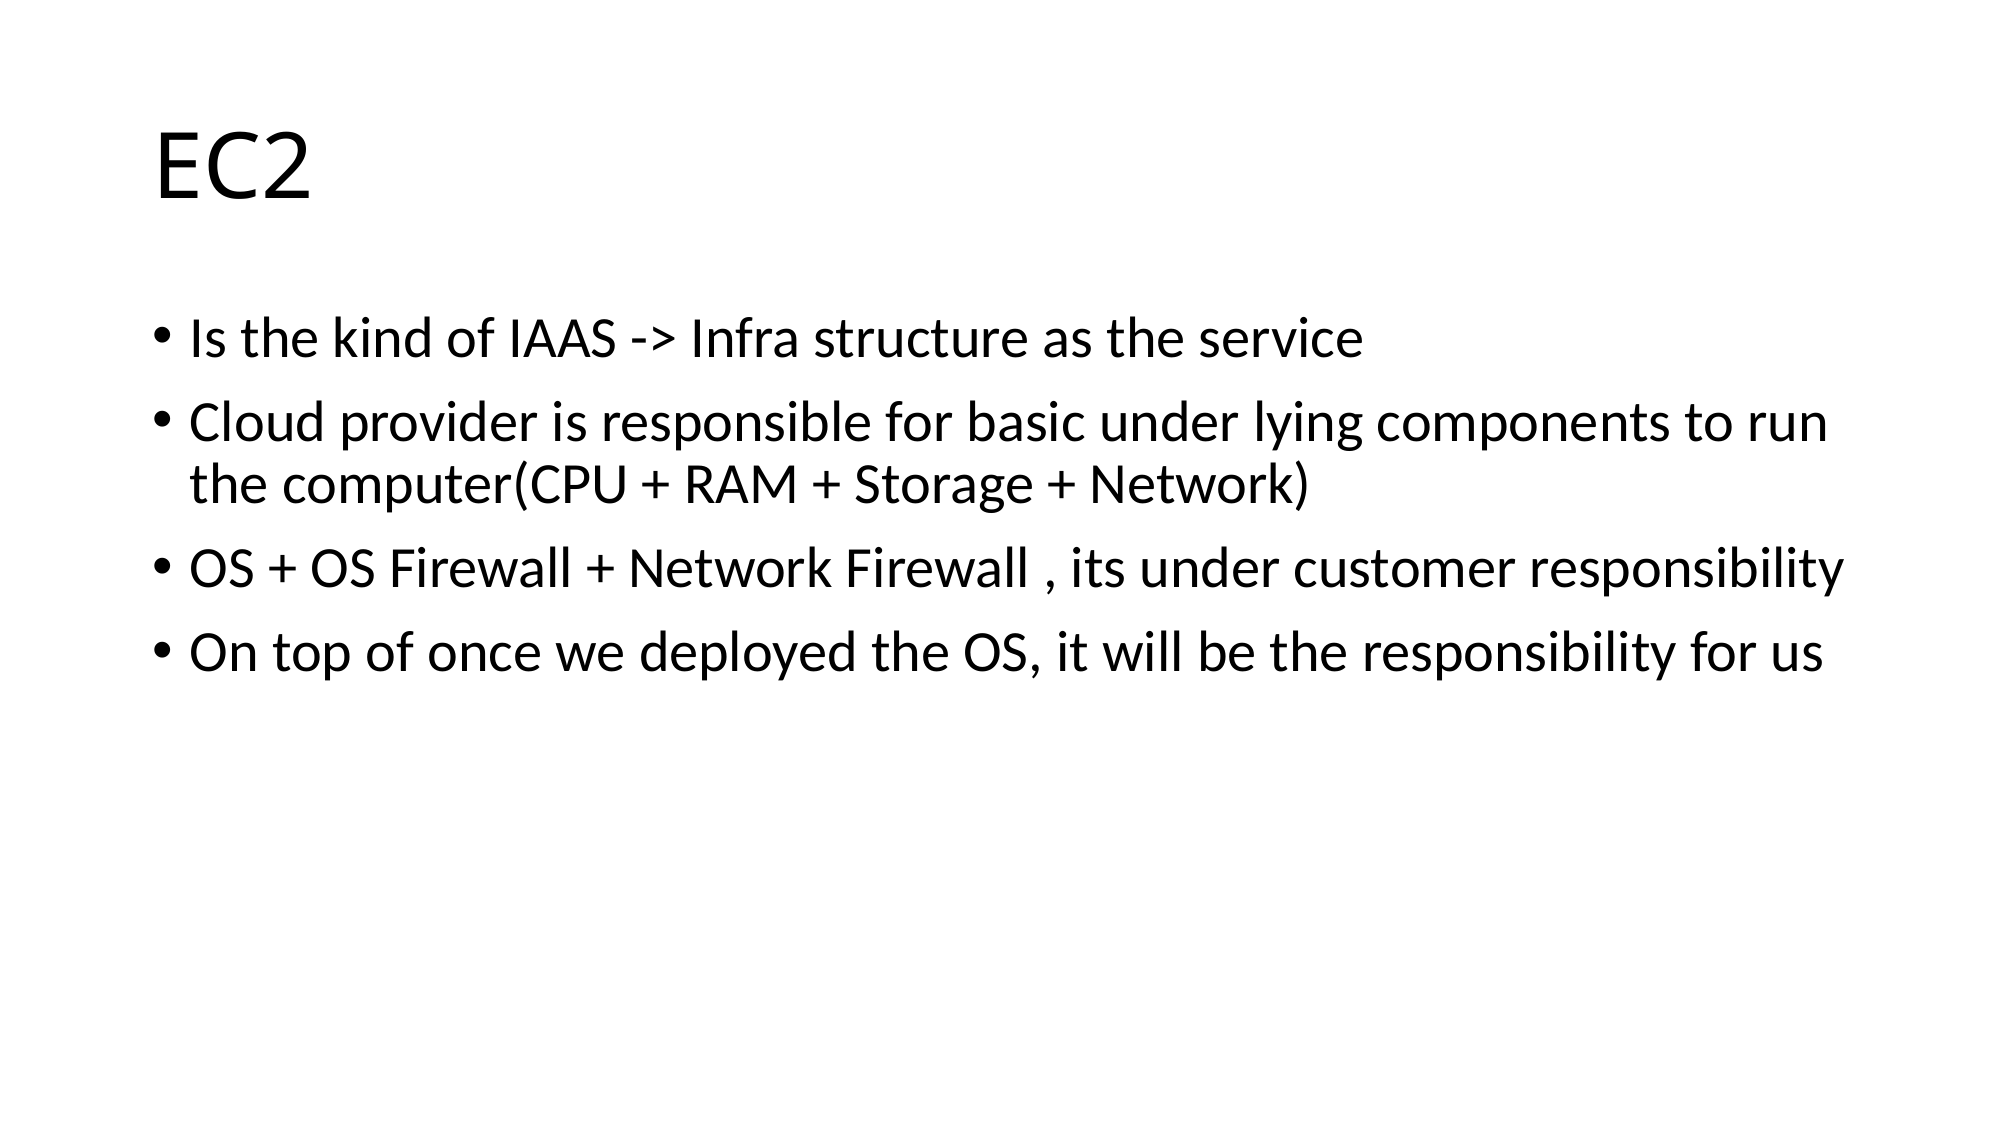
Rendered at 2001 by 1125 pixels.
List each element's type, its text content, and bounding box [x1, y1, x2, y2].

title EC2 [137, 59, 1863, 278]
list Is the kind of IAAS -> Infra structure as the service Cloud provider is responsible for basic under lying components to run the computer(CPU + RAM + Storage + Network) OS + OS Firewall + Network Firewall , its under customer responsibility On top of once we deployed the OS, it will be the responsibility for us [137, 299, 1863, 1014]
